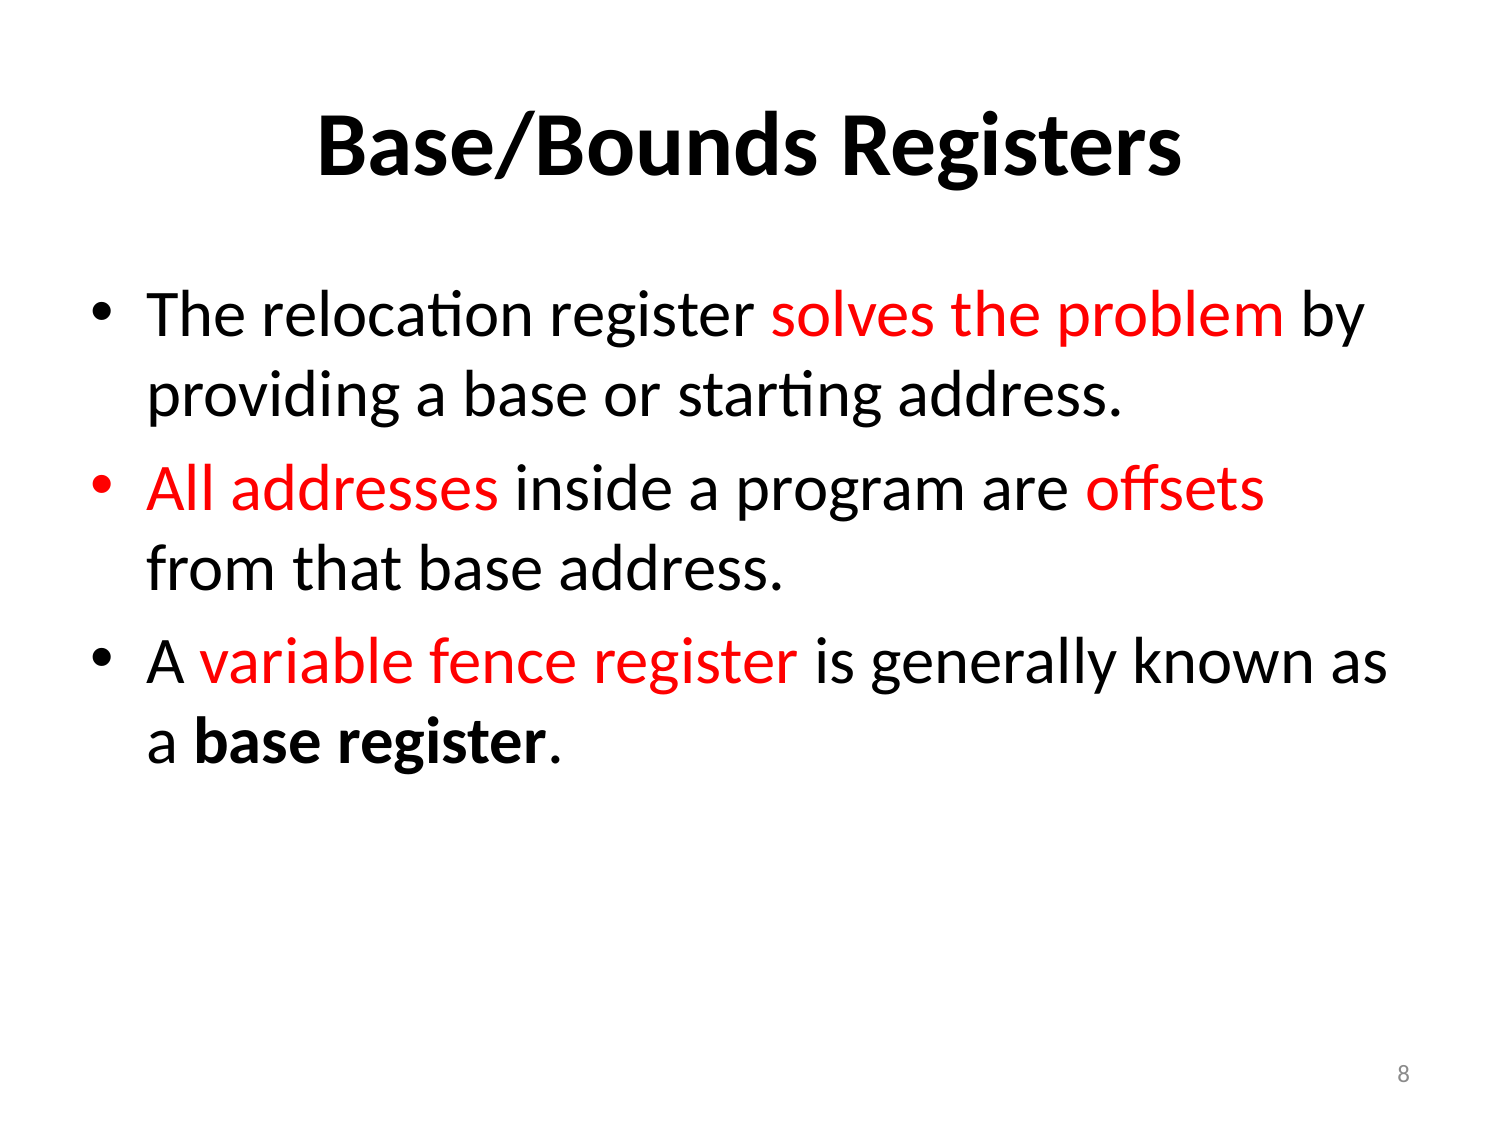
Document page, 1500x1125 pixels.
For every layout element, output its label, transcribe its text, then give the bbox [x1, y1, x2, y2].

slide_number 8 [1074, 1042, 1425, 1103]
list The relocation register solves the problem by providing a base or starting address. All addresses inside a program are offsets from that base address. A variable fence register is generally known as a base register. [75, 262, 1425, 1005]
title Base/Bounds Registers [75, 45, 1425, 233]
